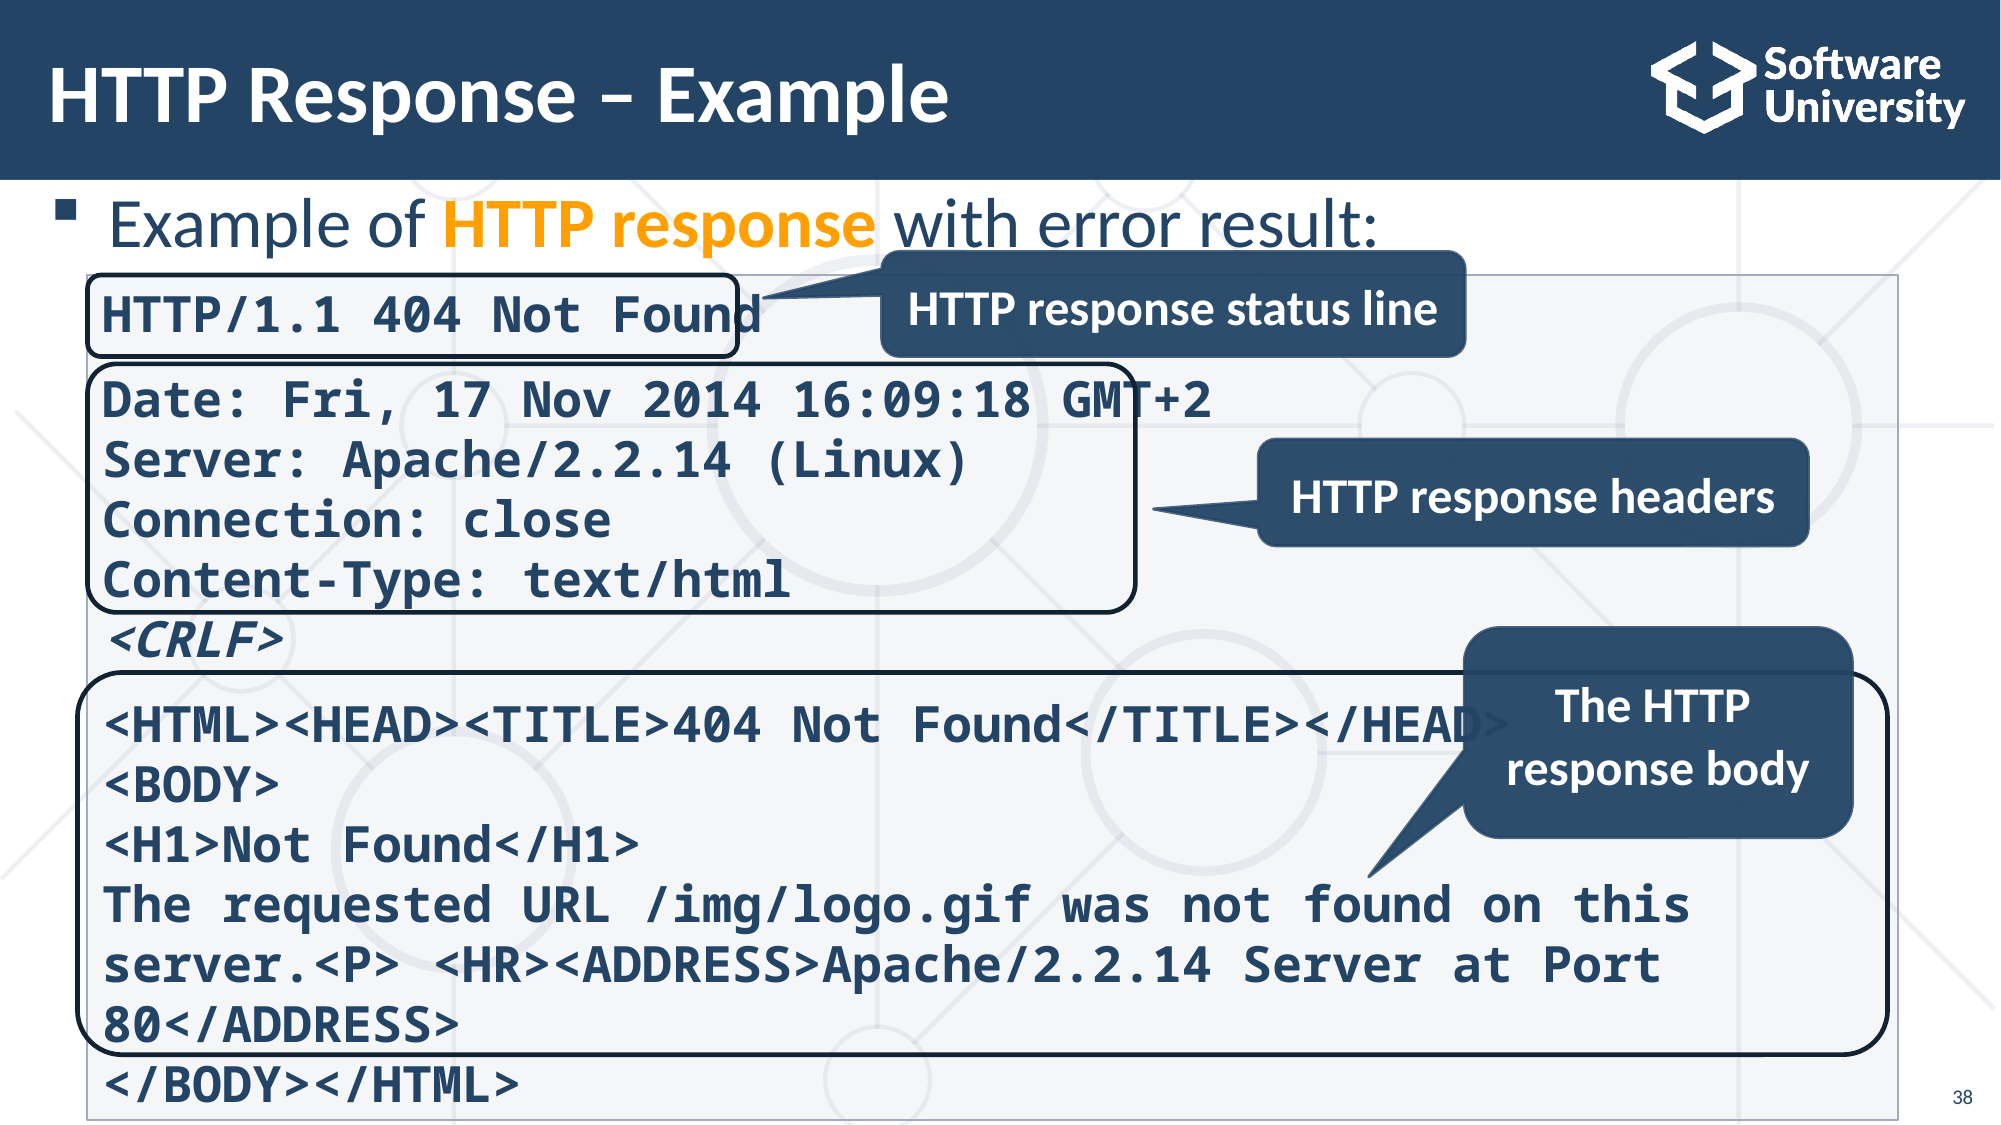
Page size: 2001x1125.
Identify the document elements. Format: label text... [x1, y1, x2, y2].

picture [1651, 41, 1966, 134]
text_box HTTP response headers [1151, 437, 1811, 548]
text_box The HTTP response body [1367, 625, 1855, 879]
list Example of HTTP response with error result: [31, 166, 1969, 1081]
title HTTP Response – Example [31, 16, 1591, 162]
text_box [85, 272, 740, 359]
text_box HTTP response status line [761, 249, 1468, 359]
text_box HTTP/1.1 404 Not Found Date: Fri, 17 Nov 2014 16:09:18 GMT+2 Server: Apache/2.2.14 (Linux) Connection: close Content-Type: text/html <CRLF> <HTML><HEAD><TITLE>404 Not Found</TITLE></HEAD> <BODY> <H1>Not Found</H1> The requested URL /img/logo.gif was not found on this server.<P> <HR><ADDRESS>Apache/2.2.14 Server at Port 80</ADDRESS> </BODY></HTML> [87, 274, 1899, 1120]
text_box [85, 361, 1138, 615]
text_box [75, 670, 1890, 1057]
slide_number 38 [1927, 1067, 1989, 1117]
